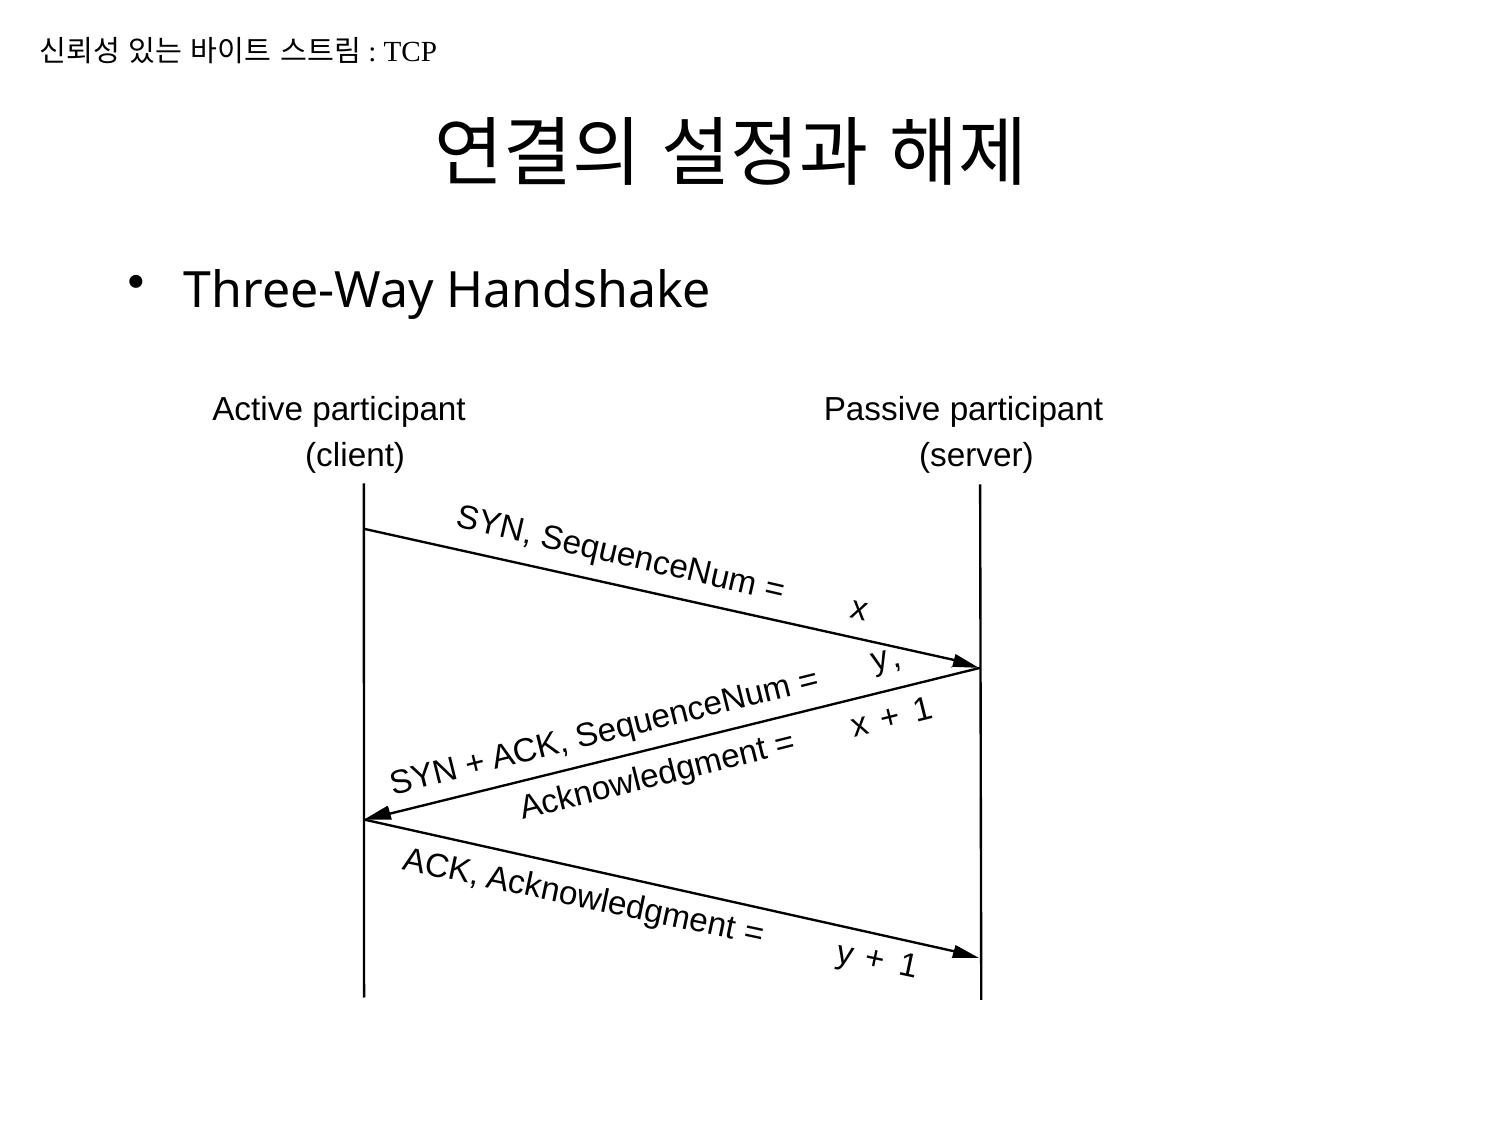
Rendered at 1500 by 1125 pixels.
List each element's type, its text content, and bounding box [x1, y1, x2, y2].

list Three-Way Handshake [112, 249, 1388, 1001]
text_box 신뢰성 있는 바이트 스트림: TCP [24, 24, 475, 75]
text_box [212, 387, 1104, 1001]
title 연결의 설정과 해제 [112, 87, 1351, 213]
